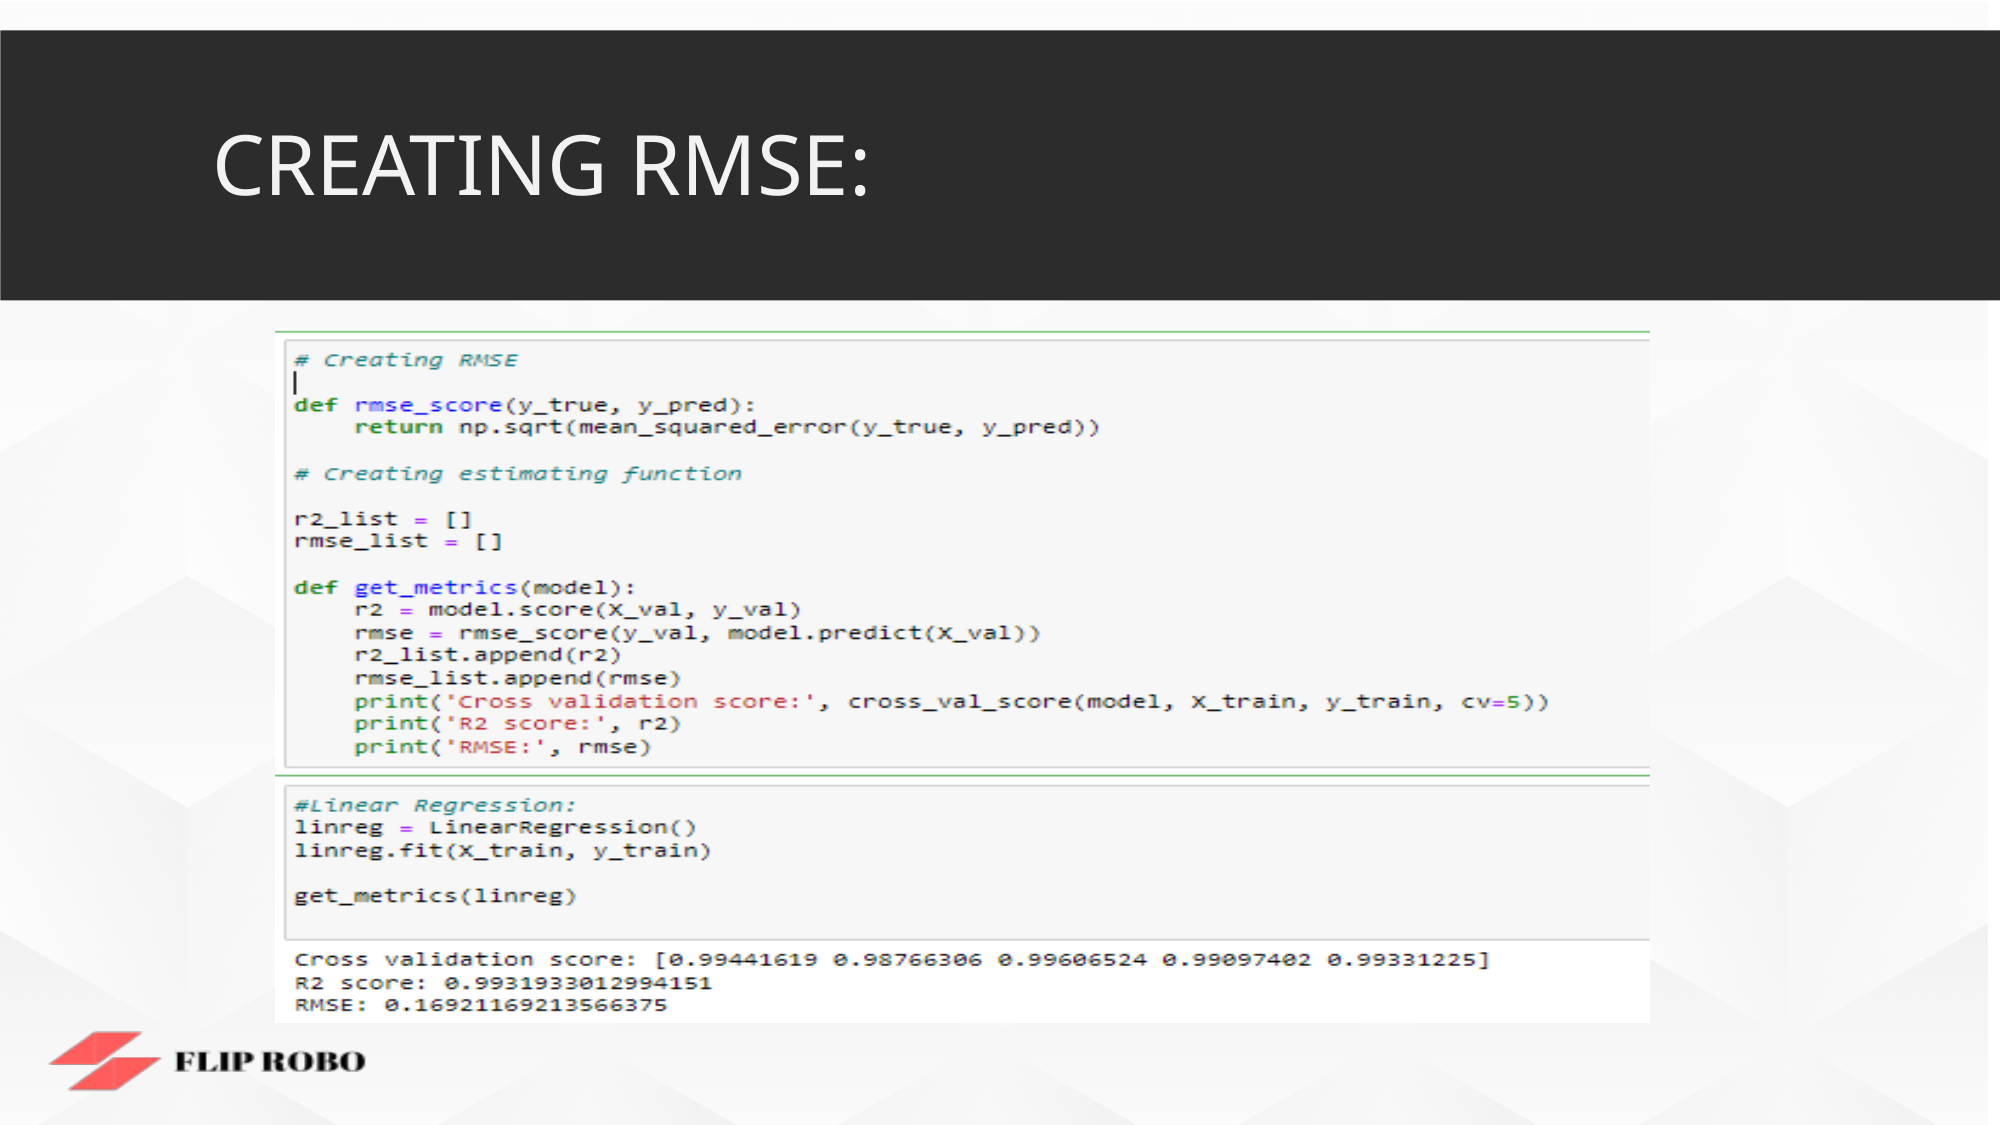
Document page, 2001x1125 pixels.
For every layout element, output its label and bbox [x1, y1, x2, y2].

text_box [1993, 29, 2000, 301]
picture [0, 2, 1988, 1125]
list [274, 327, 1651, 1023]
